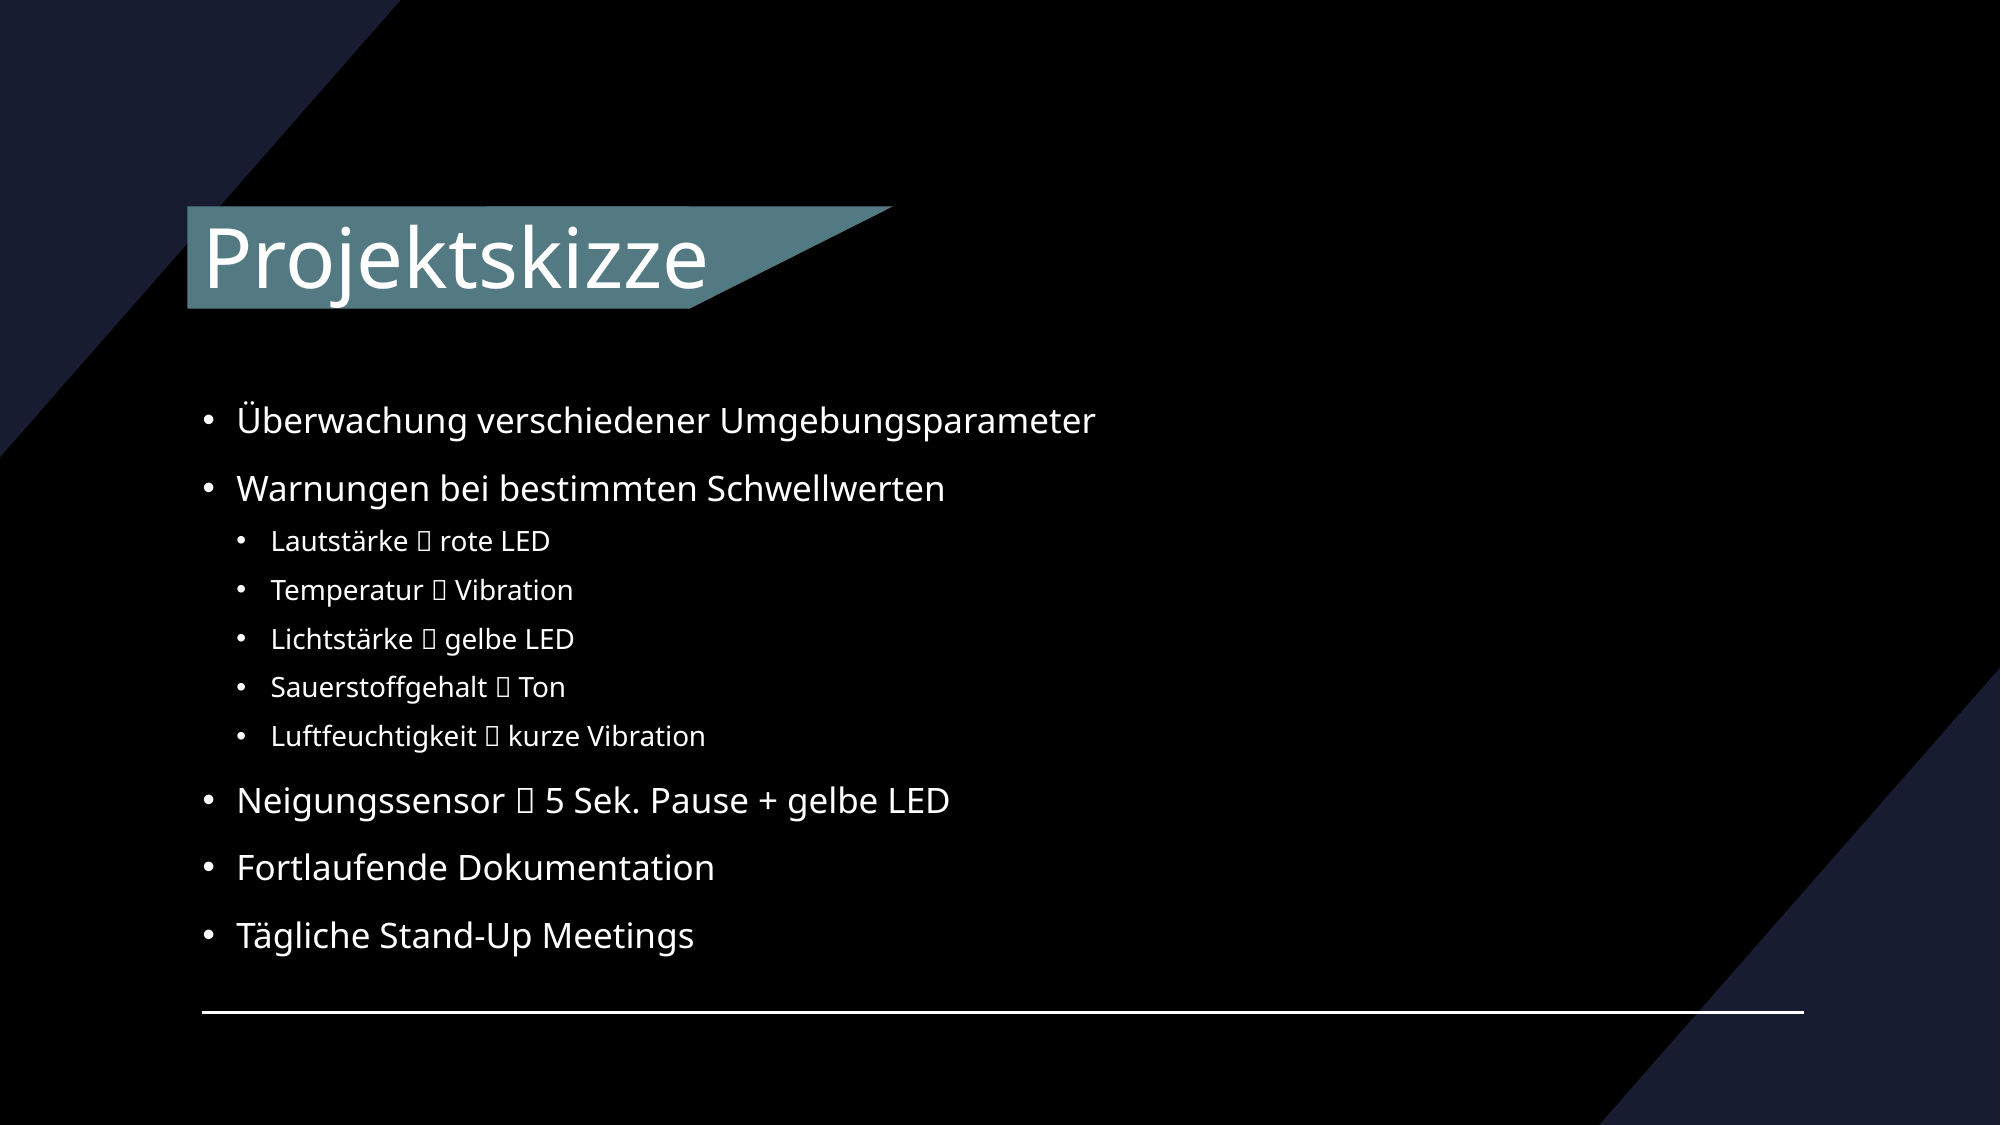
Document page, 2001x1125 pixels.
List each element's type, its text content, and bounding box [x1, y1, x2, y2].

title Projektskizze [187, 143, 1813, 367]
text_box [187, 206, 893, 309]
list Überwachung verschiedener Umgebungsparameter Warnungen bei bestimmten Schwellwerten Lautstärke  rote LED Temperatur  Vibration Lichtstärke  gelbe LED Sauerstoffgehalt  Ton Luftfeuchtigkeit  kurze Vibration Neigungssensor  5 Sek. Pause + gelbe LED Fortlaufende Dokumentation Tägliche Stand-Up Meetings [187, 382, 1813, 968]
